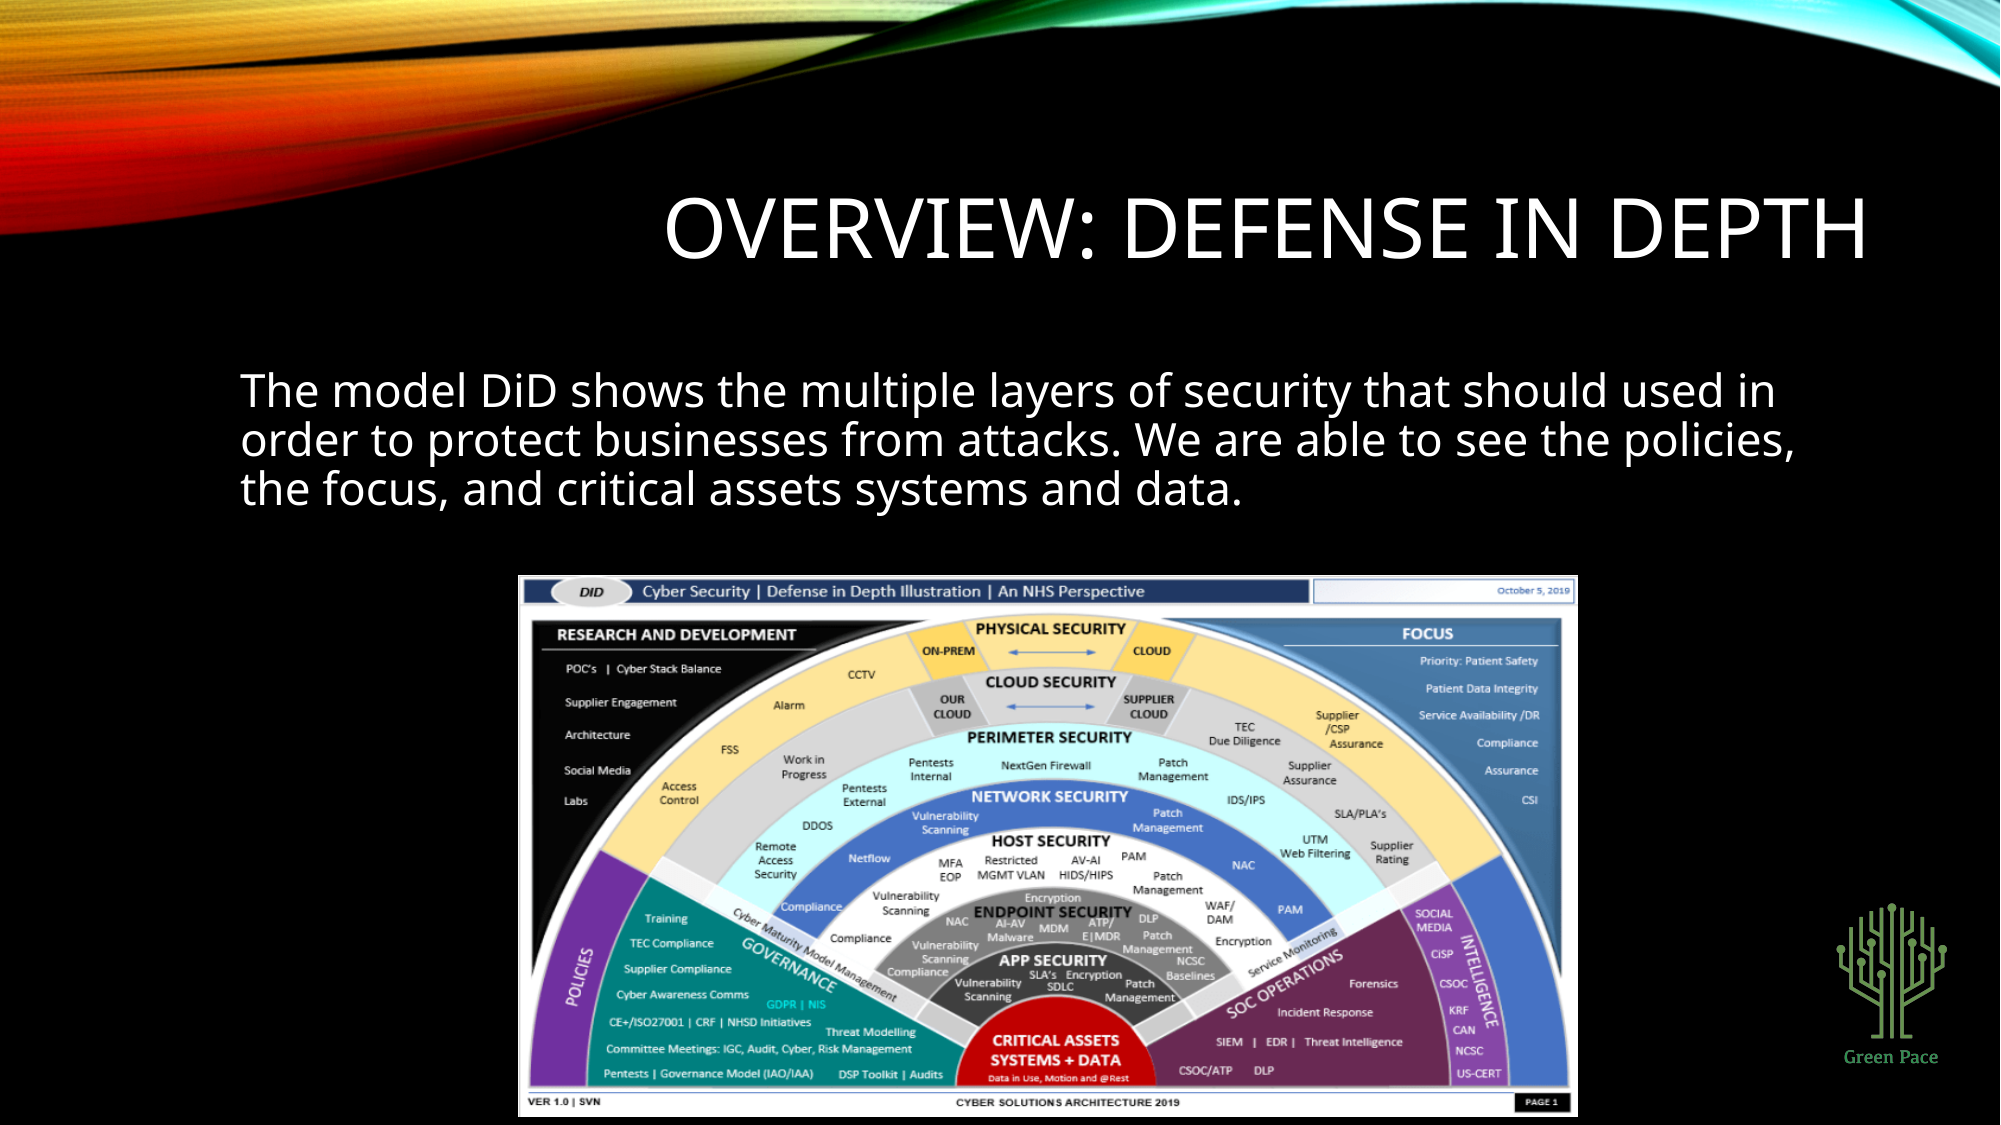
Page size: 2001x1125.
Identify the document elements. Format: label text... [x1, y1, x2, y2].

picture [518, 575, 1578, 1118]
title OVERVIEW: DEFENSE IN DEPTH [474, 125, 1888, 338]
list The model DiD shows the multiple layers of security that should used in order to protect businesses from attacks. We are able to see the policies, the focus, and critical assets systems and data. [112, 360, 1888, 1117]
picture [1817, 892, 1964, 1082]
picture [0, 0, 2000, 237]
